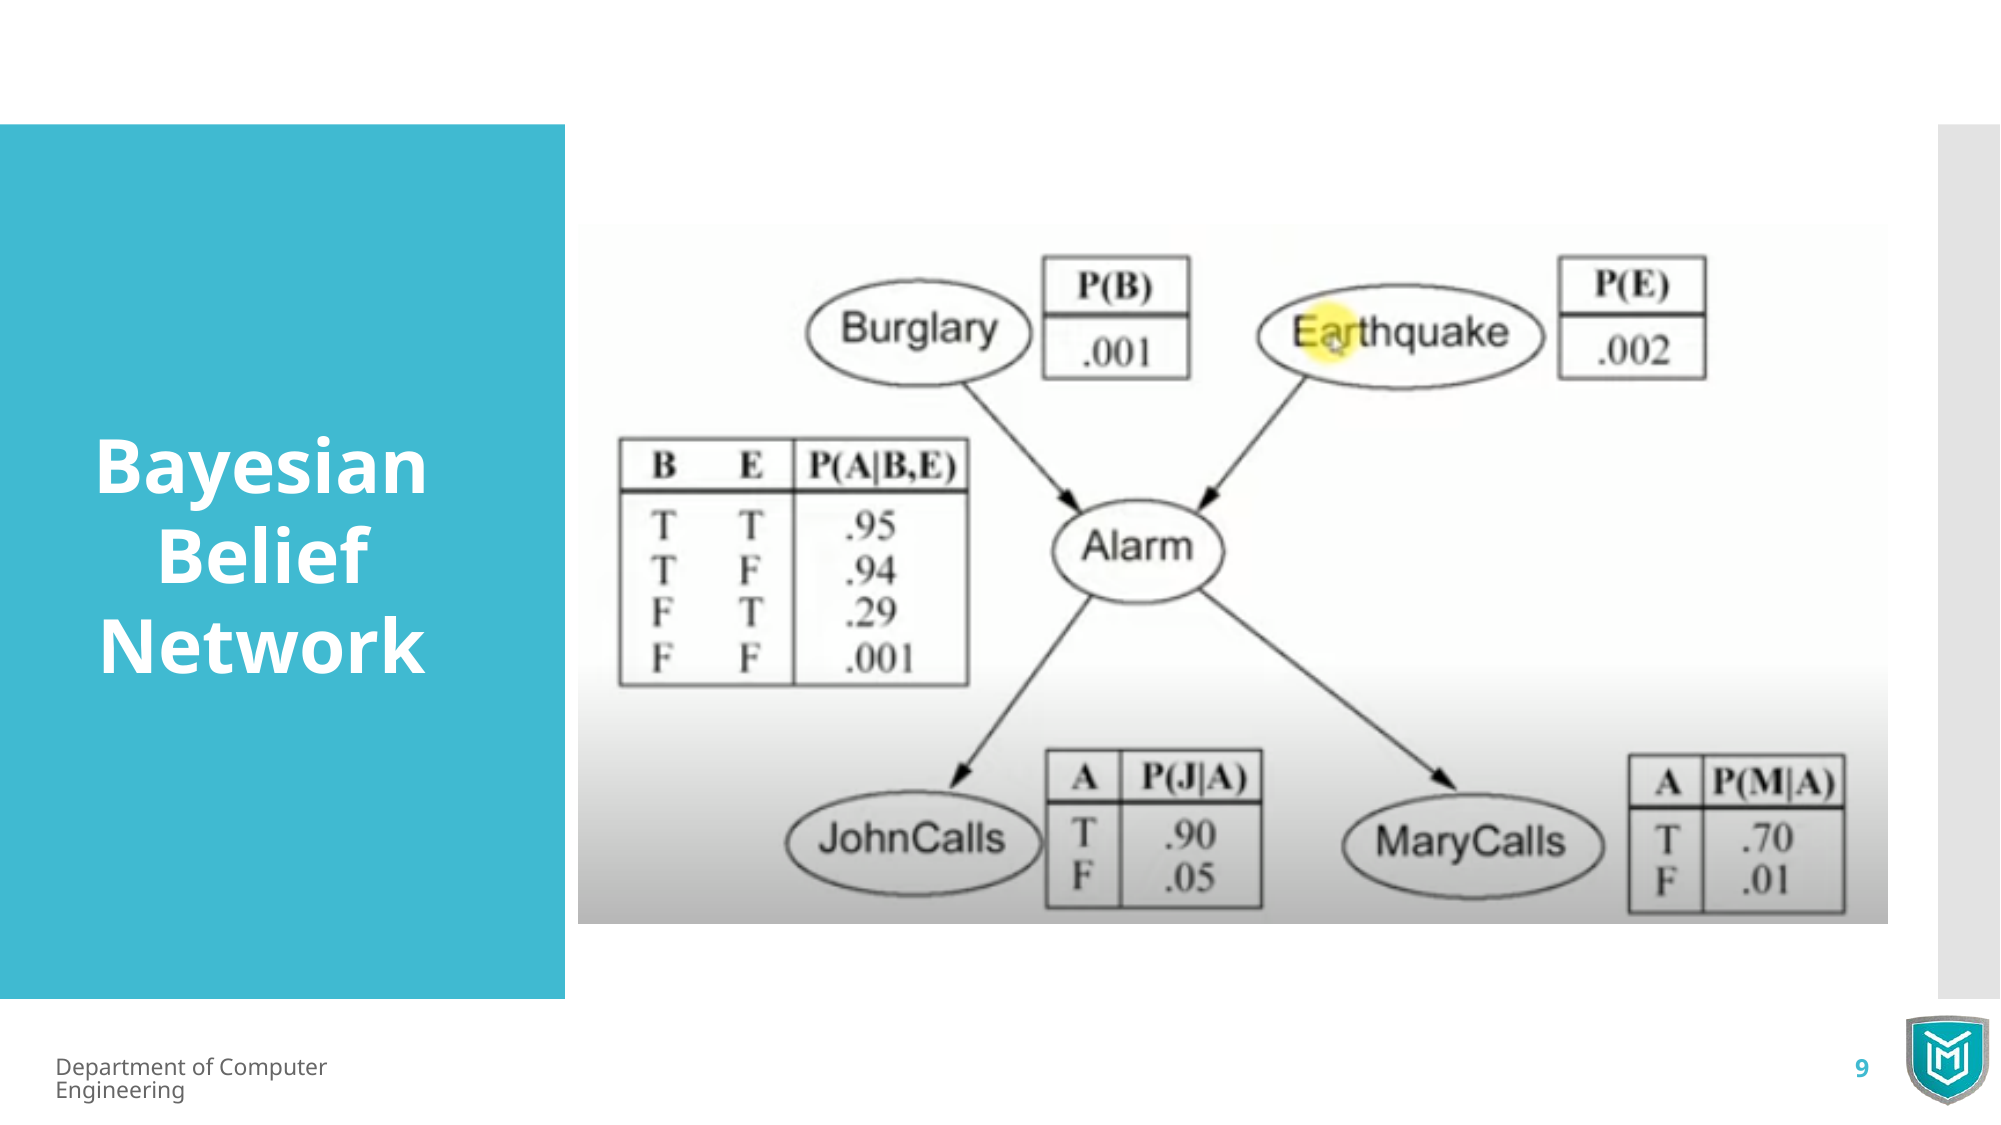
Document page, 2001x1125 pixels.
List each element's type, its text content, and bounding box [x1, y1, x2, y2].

footer Department of Computer Engineering [53, 1056, 428, 1125]
picture [578, 224, 1889, 924]
slide_number 9 [1848, 1061, 1888, 1125]
text_box Bayesian Belief Network [37, 324, 484, 689]
picture [1896, 995, 2000, 1125]
